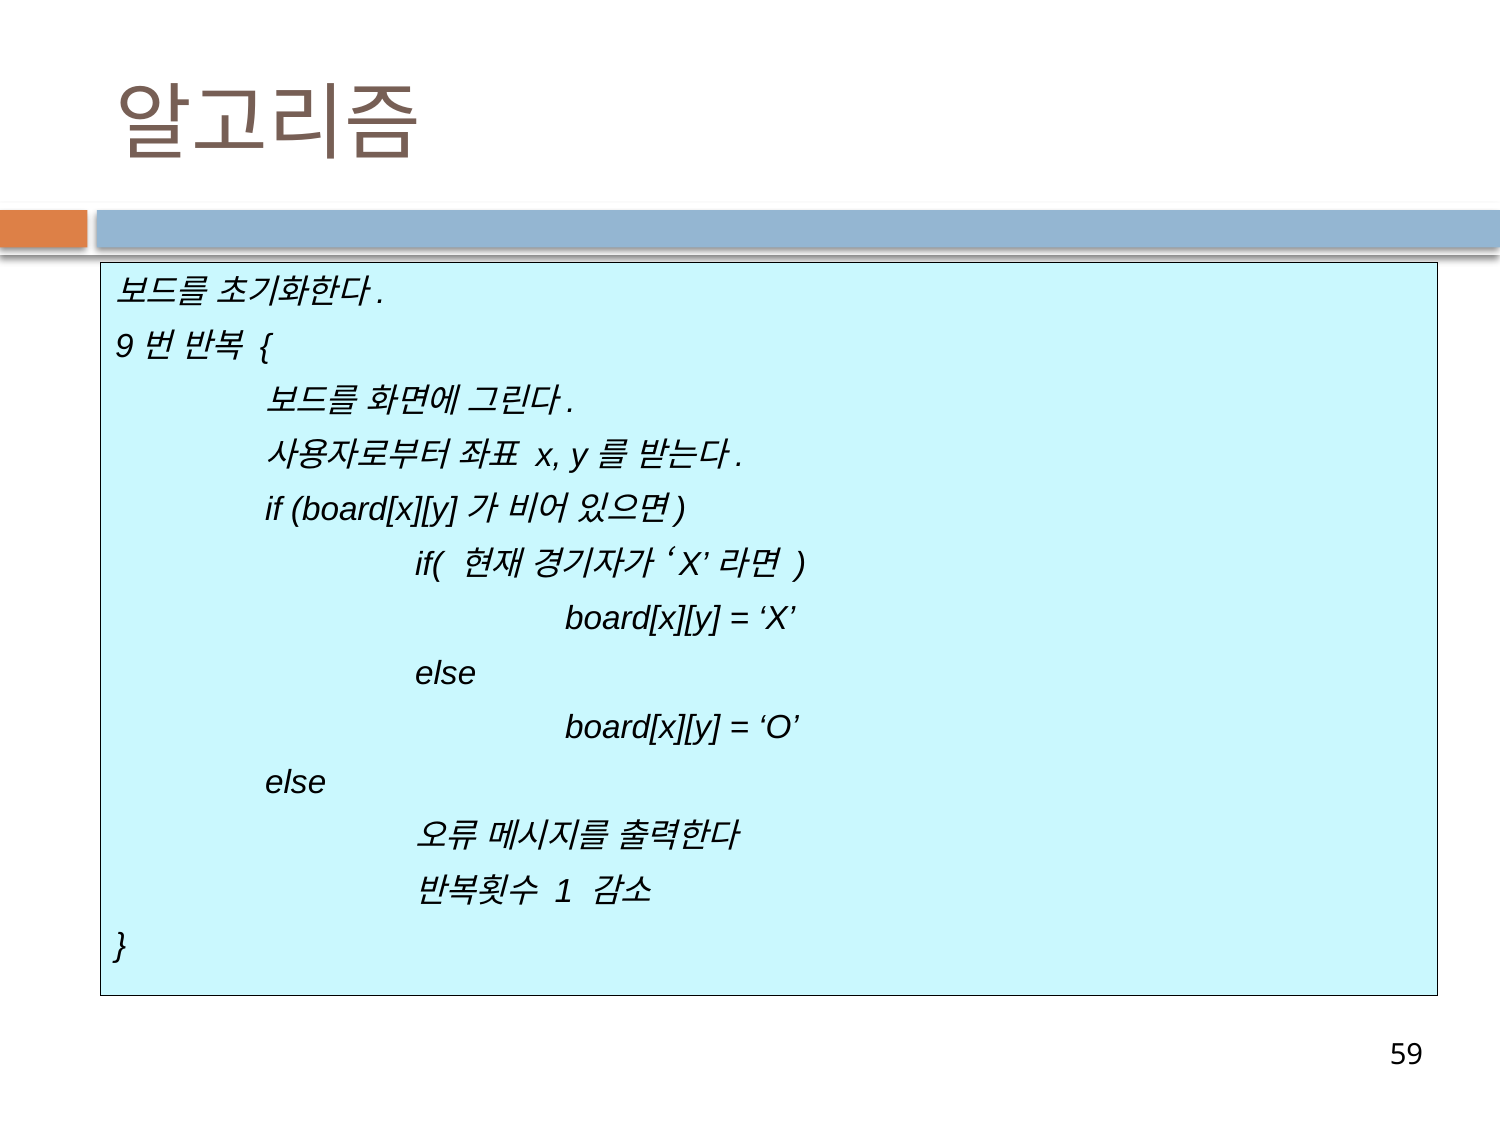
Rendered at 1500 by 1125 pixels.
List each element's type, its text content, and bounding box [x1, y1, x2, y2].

list 보드를 초기화한다. 9번 반복 { 보드를 화면에 그린다. 사용자로부터 좌표 x, y를 받는다. if (board[x][y]가 비어 있으면) if( 현재 경기자가 ‘X’라면 ) board[x][y] = ‘X’ else board[x][y] = ‘O’ else 오류 메시지를 출력한다 반복횟수 1 감소 } [100, 262, 1438, 996]
slide_number 59 [1021, 1024, 1438, 1085]
title 알고리즘 [100, 37, 1438, 200]
